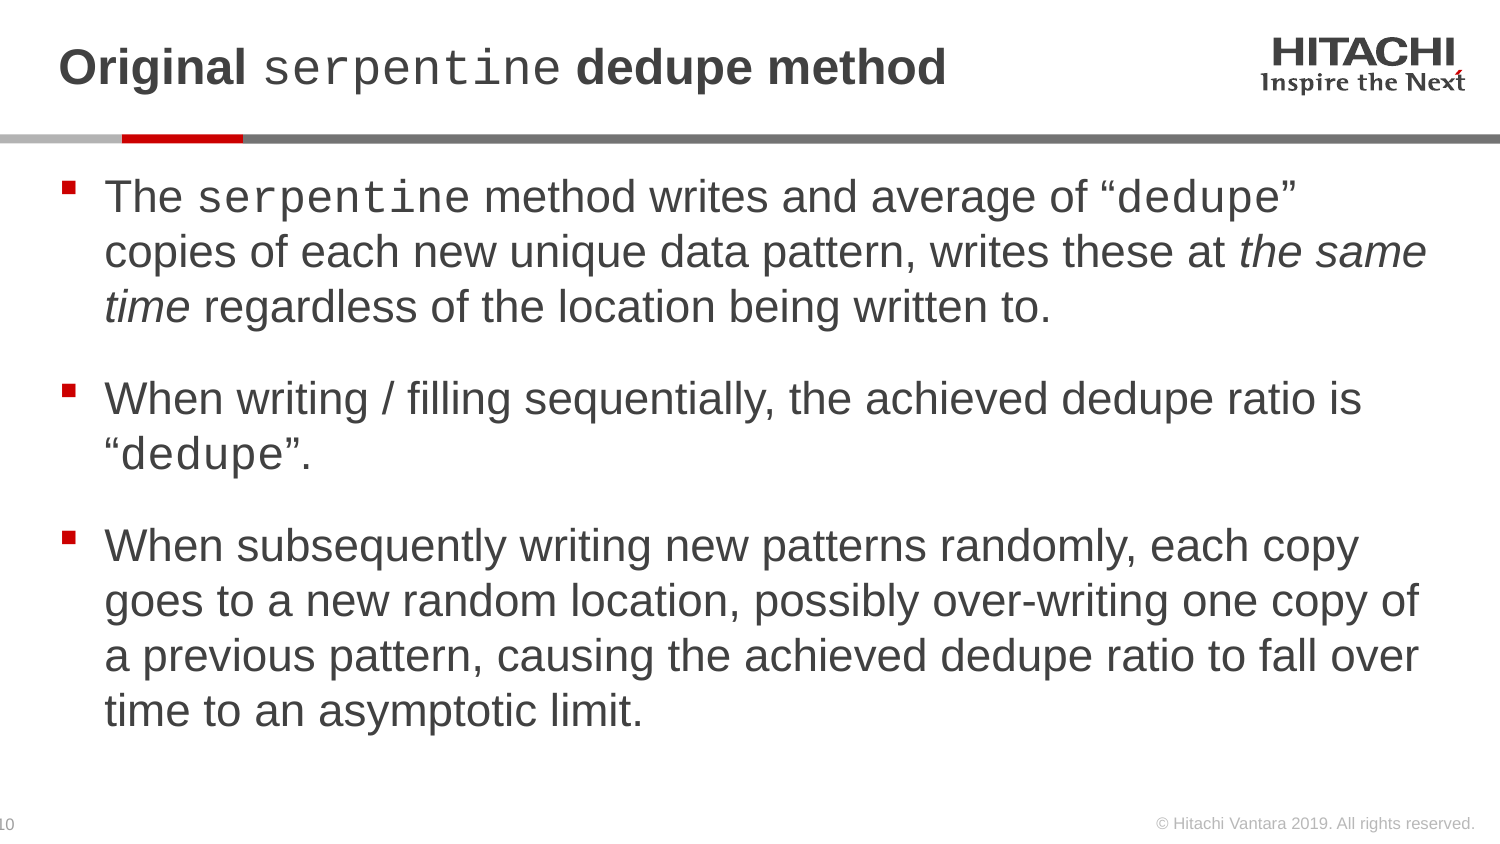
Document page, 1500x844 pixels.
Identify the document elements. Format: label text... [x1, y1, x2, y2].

title Original serpentine dedupe method [43, 8, 1200, 129]
list The serpentine method writes and average of “dedupe” copies of each new unique data pattern, writes these at the same time regardless of the location being written to. When writing / filling sequentially, the achieved dedupe ratio is “dedupe”. When subsequently writing new patterns randomly, each copy goes to a new random location, possibly over-writing one copy of a previous pattern, causing the achieved dedupe ratio to fall over time to an asymptotic limit. [43, 158, 1452, 750]
